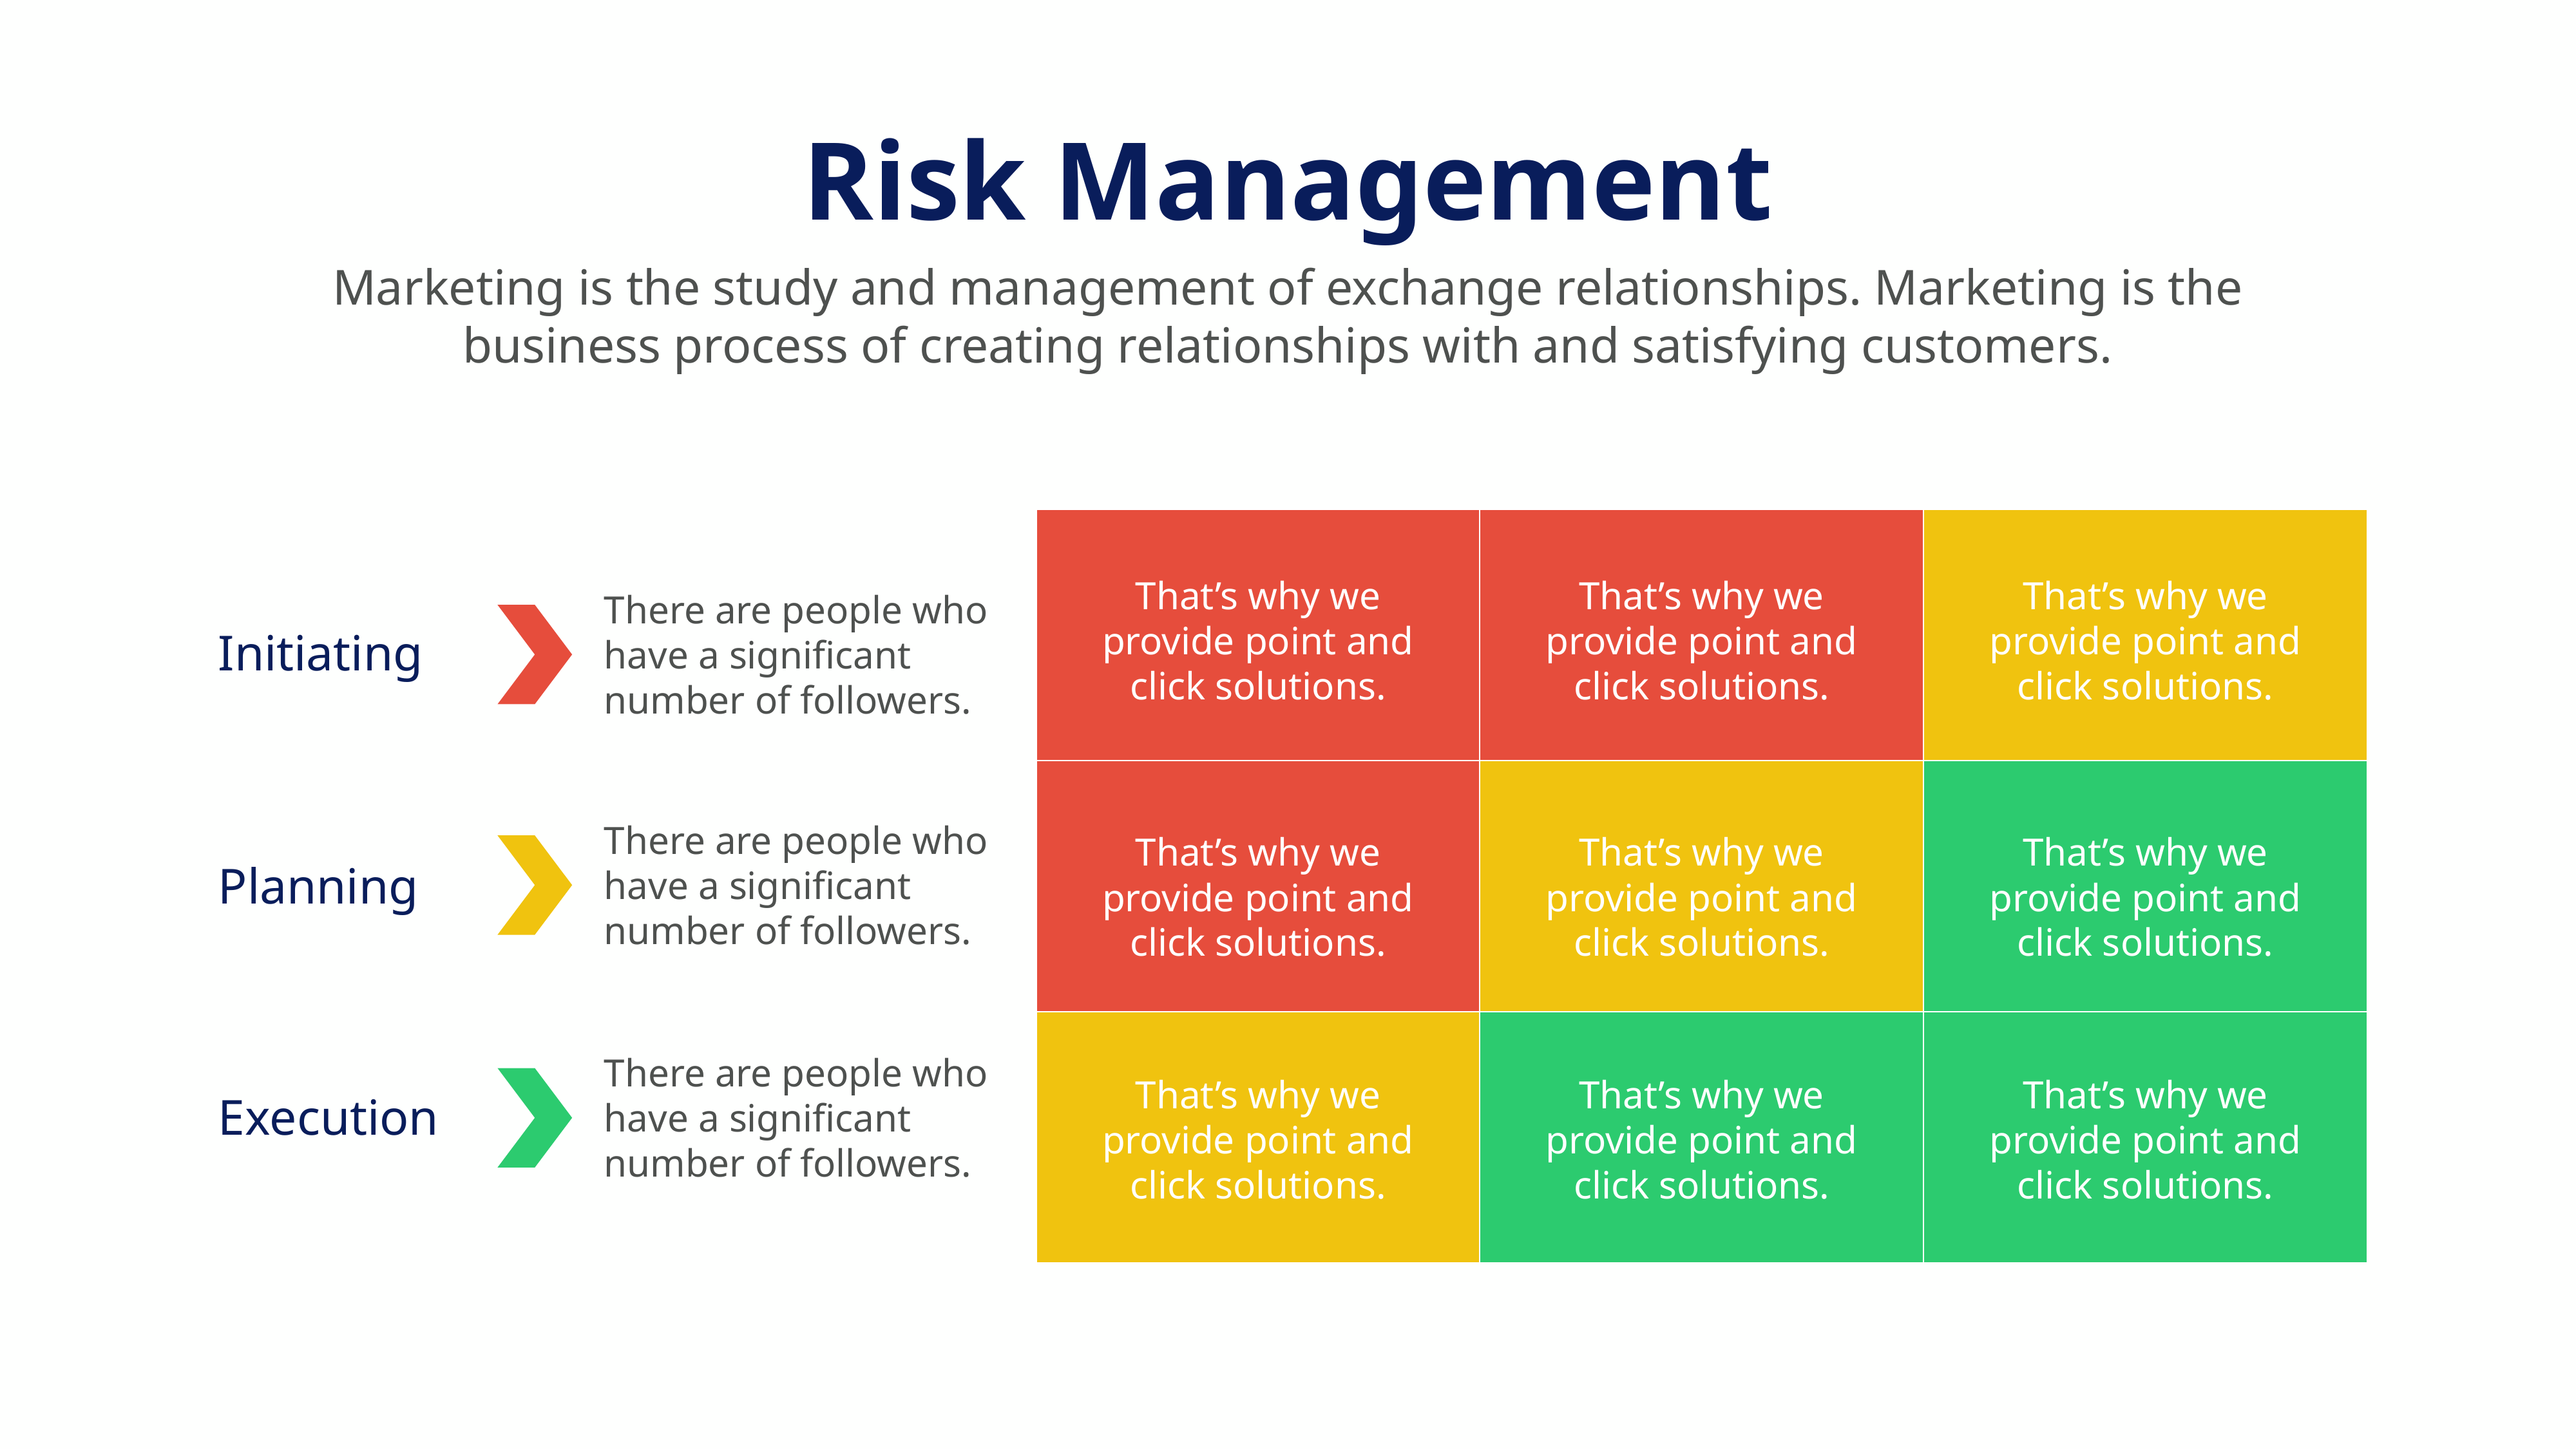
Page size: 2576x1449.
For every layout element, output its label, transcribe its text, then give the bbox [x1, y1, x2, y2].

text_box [1036, 509, 2367, 1263]
text_box Risk Management [793, 108, 1783, 247]
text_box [208, 581, 1015, 1191]
text_box Marketing is the study and management of exchange relationships. Marketing is the business process of creating relationships with and satisfying customers. [281, 251, 2295, 377]
